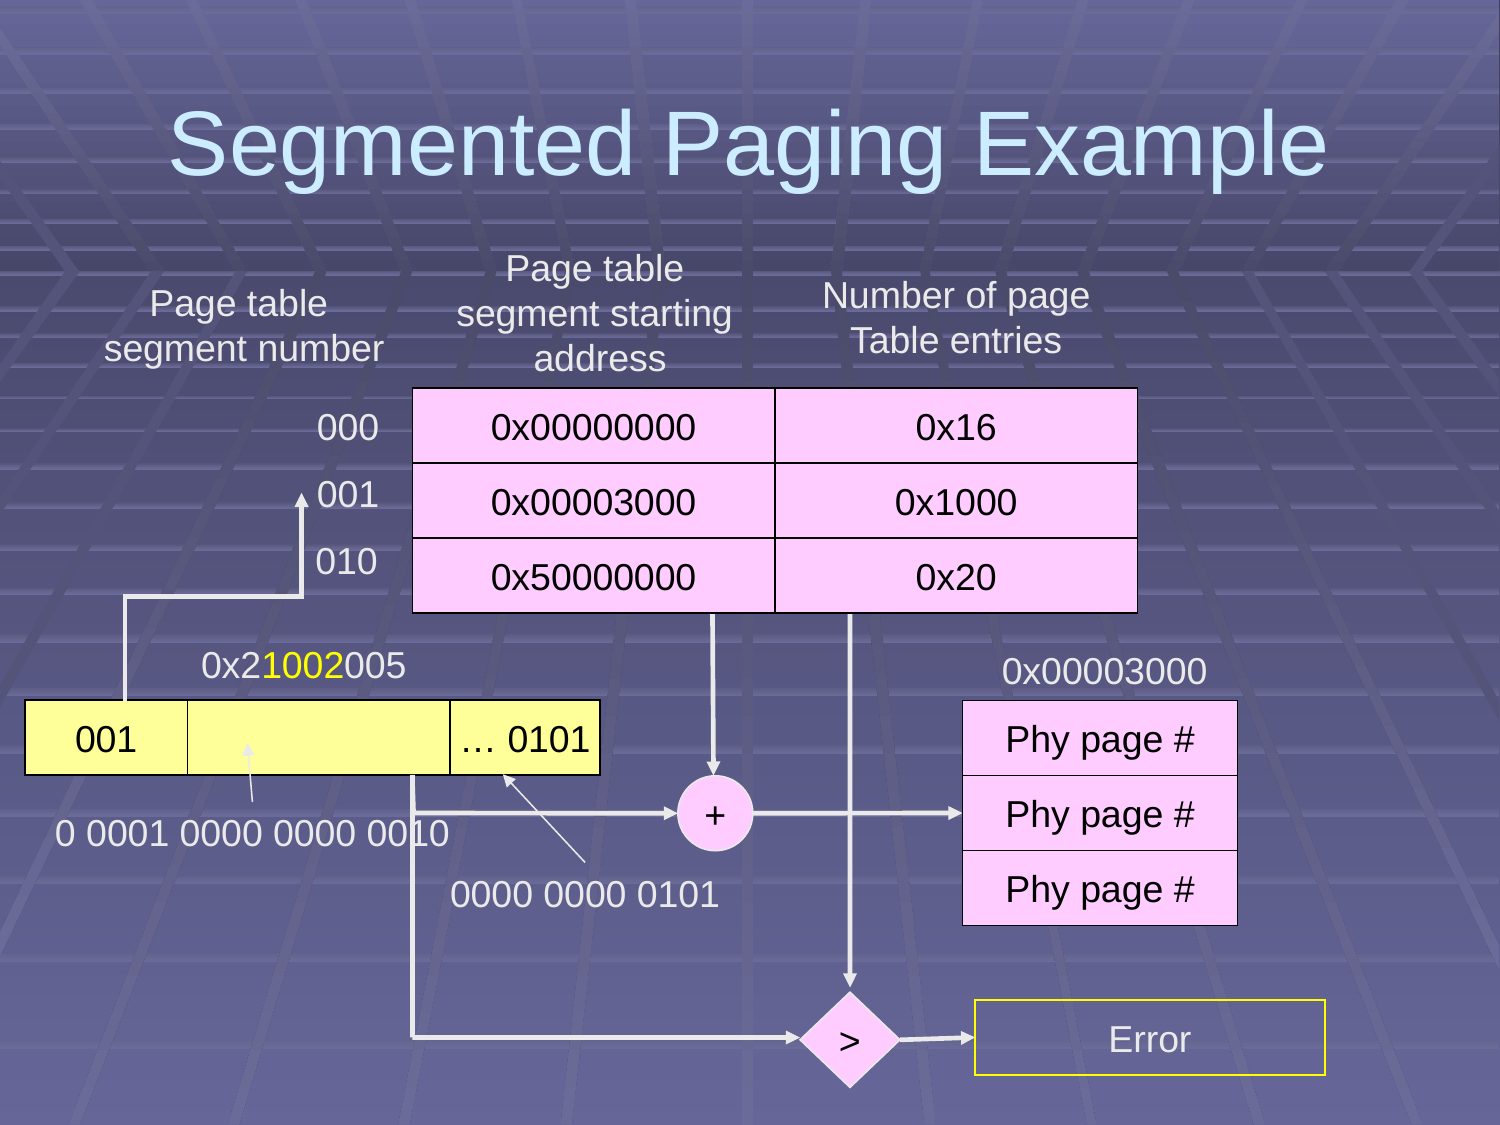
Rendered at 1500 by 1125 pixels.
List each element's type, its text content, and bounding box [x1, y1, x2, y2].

text_box 0 0001 0000 0000 0010 [40, 801, 81, 862]
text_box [24, 699, 81, 776]
title Segmented Paging Example [74, 44, 1425, 233]
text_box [412, 612, 1326, 1088]
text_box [86, 236, 1238, 926]
